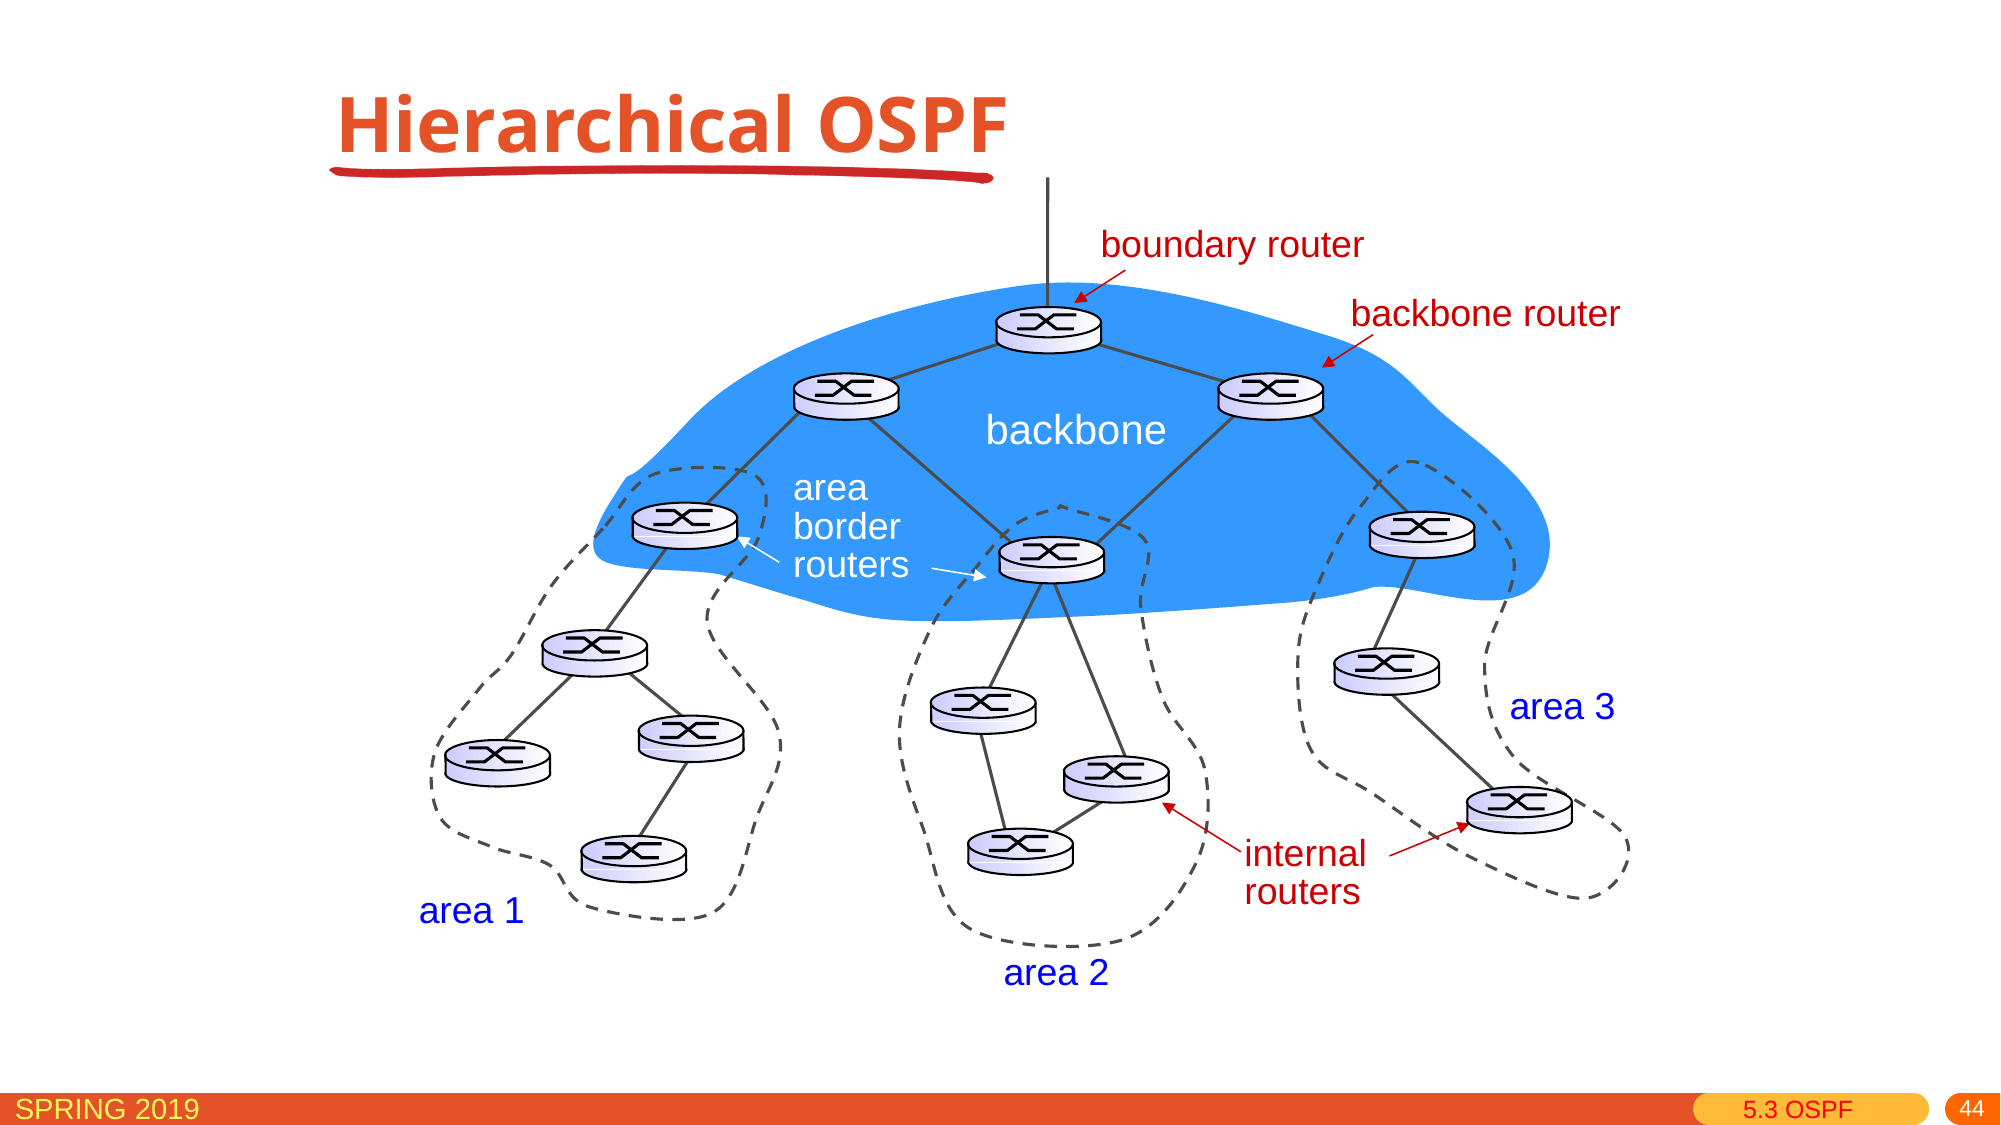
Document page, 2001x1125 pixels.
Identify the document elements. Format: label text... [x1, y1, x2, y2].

text_box [1321, 334, 1374, 368]
text_box backbone [970, 395, 1182, 461]
text_box [1167, 803, 1241, 852]
text_box [899, 505, 1209, 940]
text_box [1369, 511, 1476, 559]
text_box [1297, 461, 1550, 837]
text_box internal routers [1229, 828, 1382, 920]
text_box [541, 629, 649, 677]
text_box area 3 [1494, 674, 1631, 735]
text_box [1437, 801, 1629, 899]
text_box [1063, 755, 1170, 803]
text_box [431, 467, 781, 920]
title Hierarchical OSPF [320, 27, 1049, 216]
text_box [631, 502, 739, 550]
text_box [995, 306, 1102, 354]
text_box area 1 [403, 878, 540, 939]
text_box [1074, 269, 1126, 304]
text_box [1217, 373, 1325, 421]
text_box [1389, 822, 1461, 857]
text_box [580, 835, 688, 883]
picture [326, 159, 1002, 189]
text_box backbone router [1335, 281, 1636, 341]
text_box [444, 739, 551, 787]
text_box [1333, 648, 1440, 695]
text_box 5.3 OSPF [1728, 1086, 1886, 1125]
text_box area 2 [988, 940, 1125, 1001]
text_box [998, 536, 1106, 584]
text_box boundary router [1085, 212, 1380, 272]
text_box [967, 828, 1074, 876]
text_box [931, 568, 987, 582]
text_box [594, 282, 1550, 622]
text_box area border routers [778, 462, 925, 593]
text_box [743, 536, 780, 563]
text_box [793, 373, 900, 421]
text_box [638, 715, 745, 763]
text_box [930, 687, 1037, 735]
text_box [1466, 786, 1573, 834]
